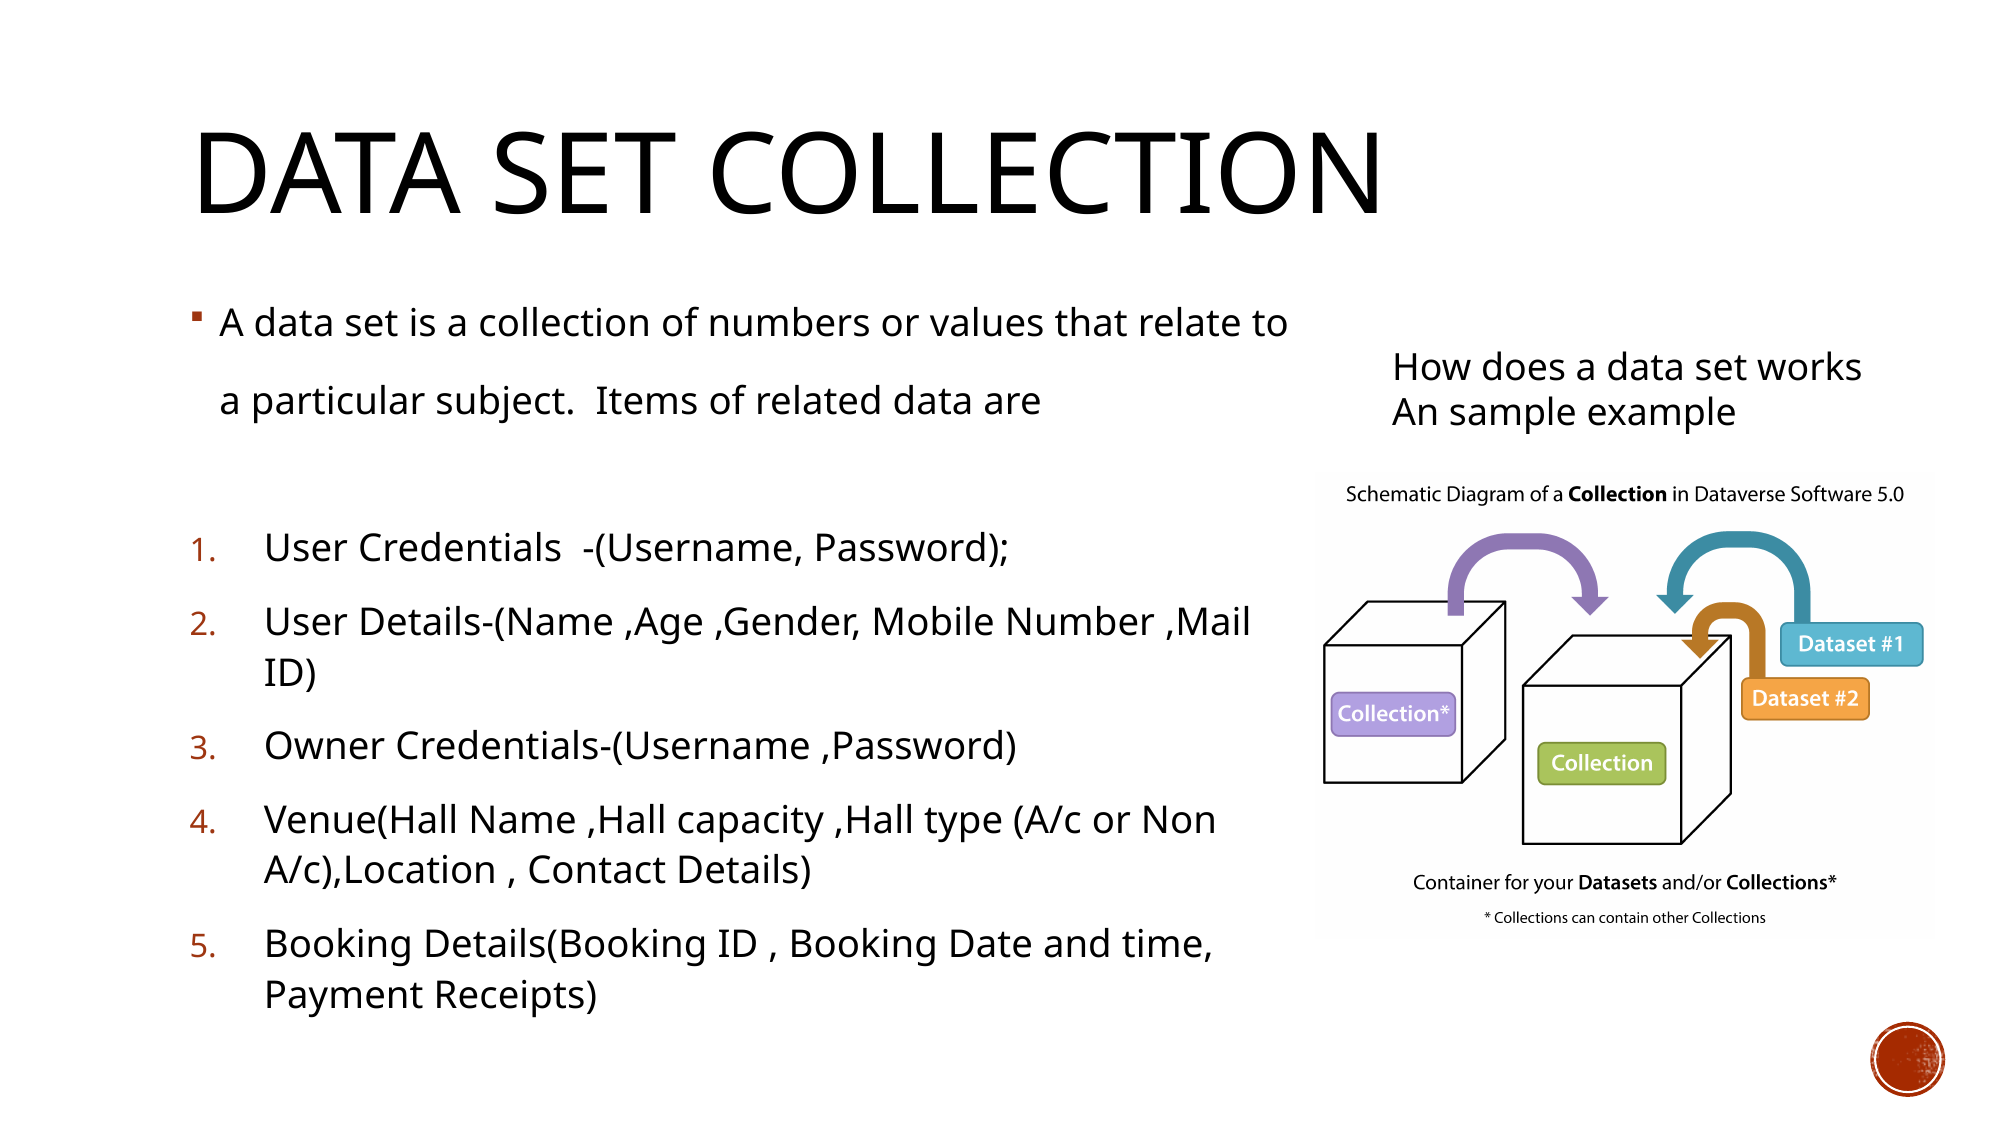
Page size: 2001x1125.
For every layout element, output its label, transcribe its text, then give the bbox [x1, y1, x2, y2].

title Data set collection [175, 79, 1826, 276]
list A data set is a collection of numbers or values that relate to a particular subject. Items of related data are User Credentials -(Username, Password); User Details-(Name ,Age ,Gender, Mobile Number ,Mail ID) Owner Credentials-(Username ,Password) Venue(Hall Name ,Hall capacity ,Hall type (A/c or Non A/c),Location , Contact Details) Booking Details(Booking ID , Booking Date and time, Payment Receipts) [174, 258, 1316, 1027]
text_box How does a data set works An sample example [1377, 335, 1935, 472]
picture [1315, 472, 1935, 939]
